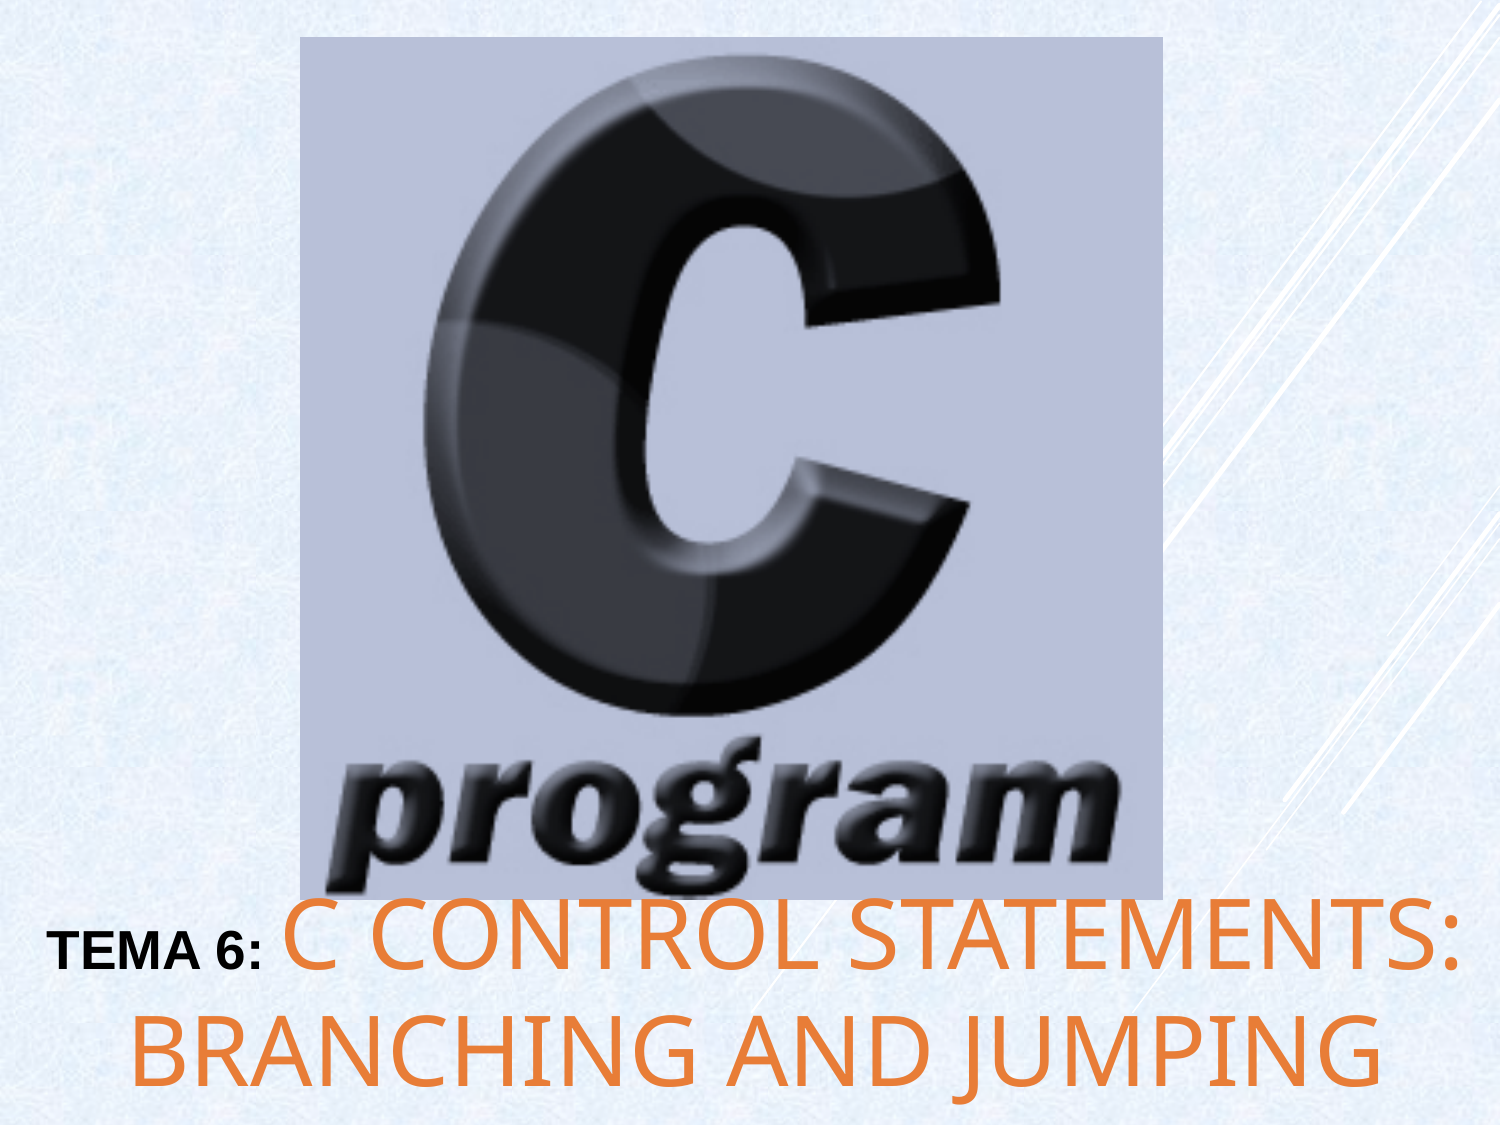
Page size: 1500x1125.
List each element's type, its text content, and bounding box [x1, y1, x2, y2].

picture [299, 37, 1163, 901]
title Tema 6: C Control Statements: Branching and Jumping [31, 750, 1482, 1125]
